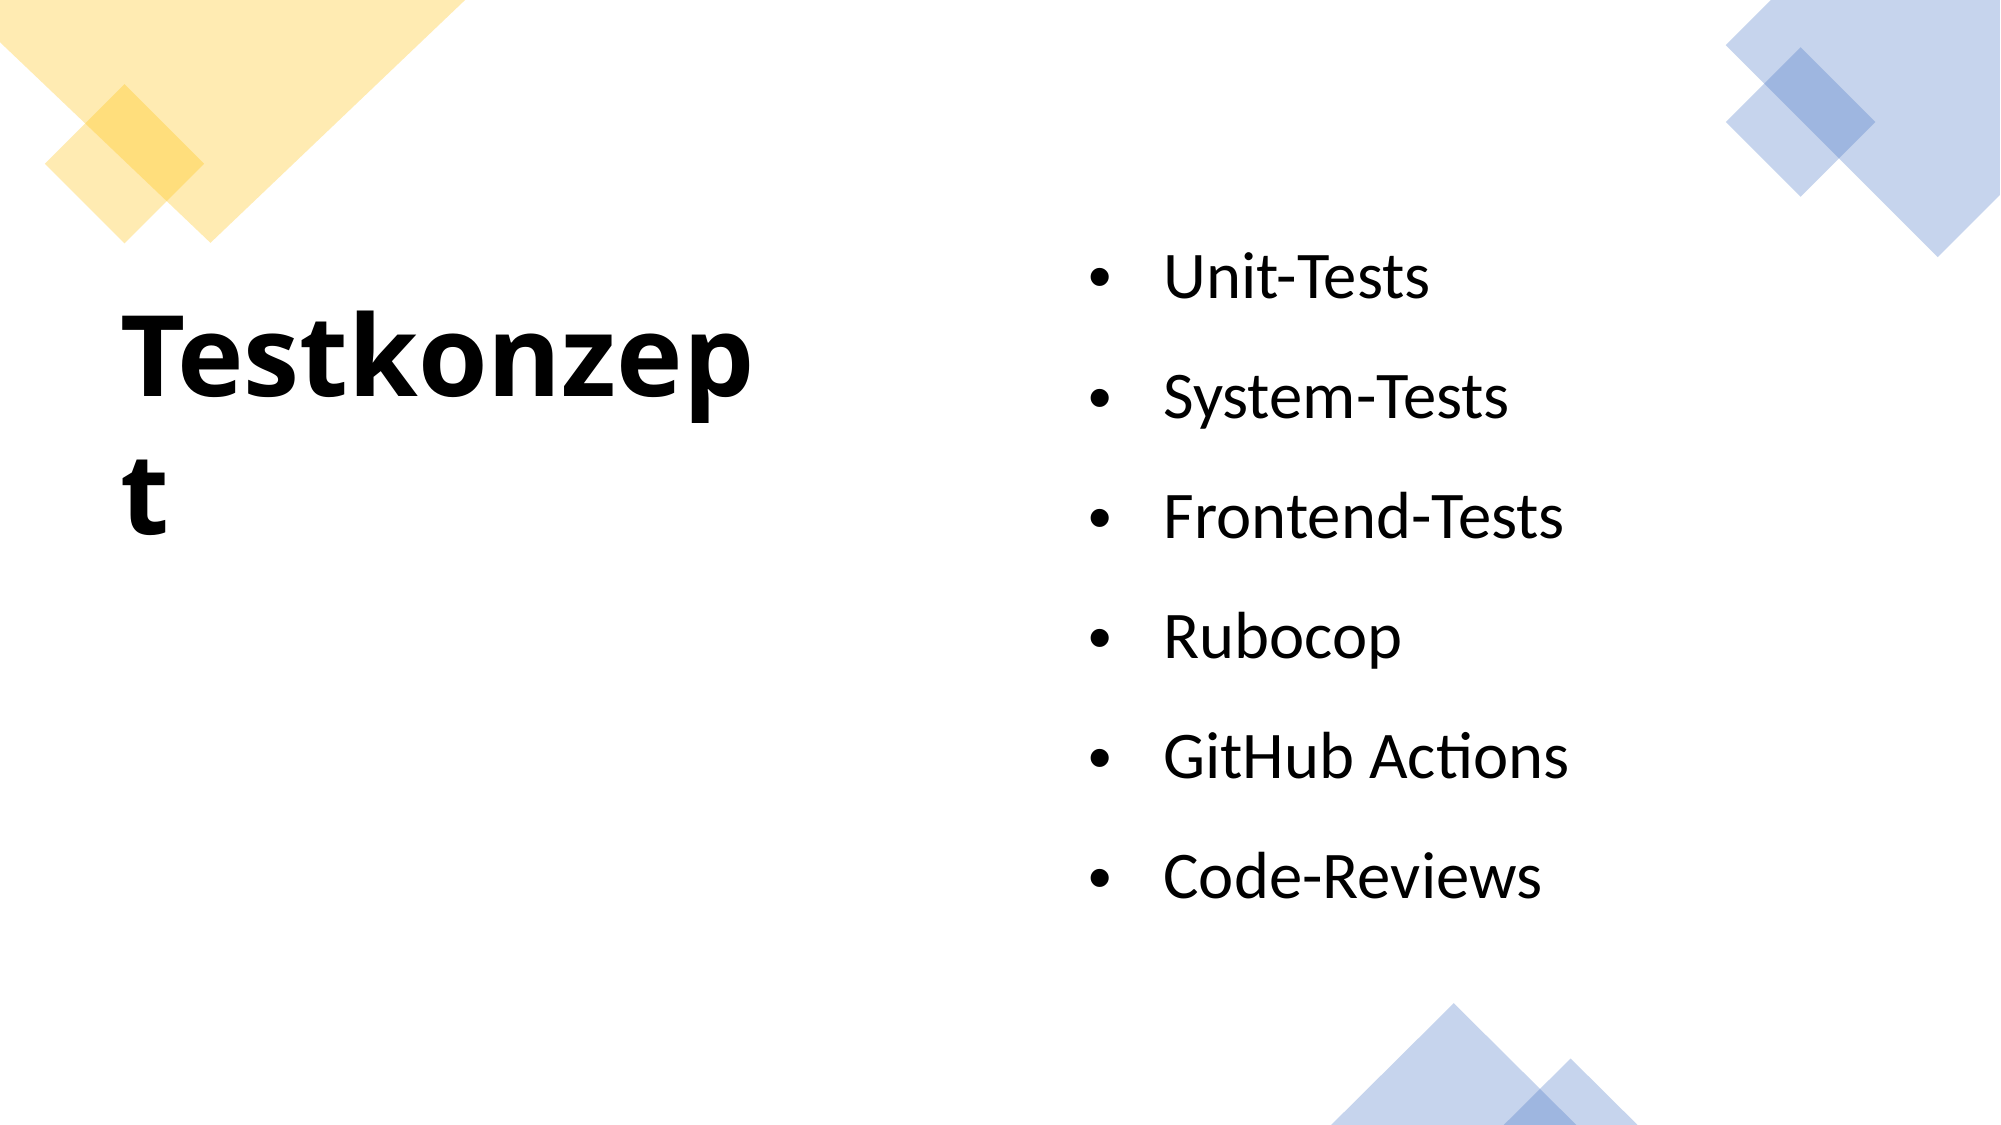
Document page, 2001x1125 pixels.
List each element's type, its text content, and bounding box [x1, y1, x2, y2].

text_box Unit-Tests System-Tests Frontend-Tests Rubocop GitHub Actions Code-Reviews [1073, 242, 1724, 984]
text_box [1725, 47, 1876, 197]
text_box [44, 124, 166, 244]
text_box Testkonzept [105, 278, 771, 1020]
text_box [1725, 0, 2000, 258]
text_box [1503, 1058, 1638, 1125]
text_box [970, 278, 1636, 1020]
text_box [0, 0, 466, 243]
text_box [1331, 1020, 1540, 1125]
